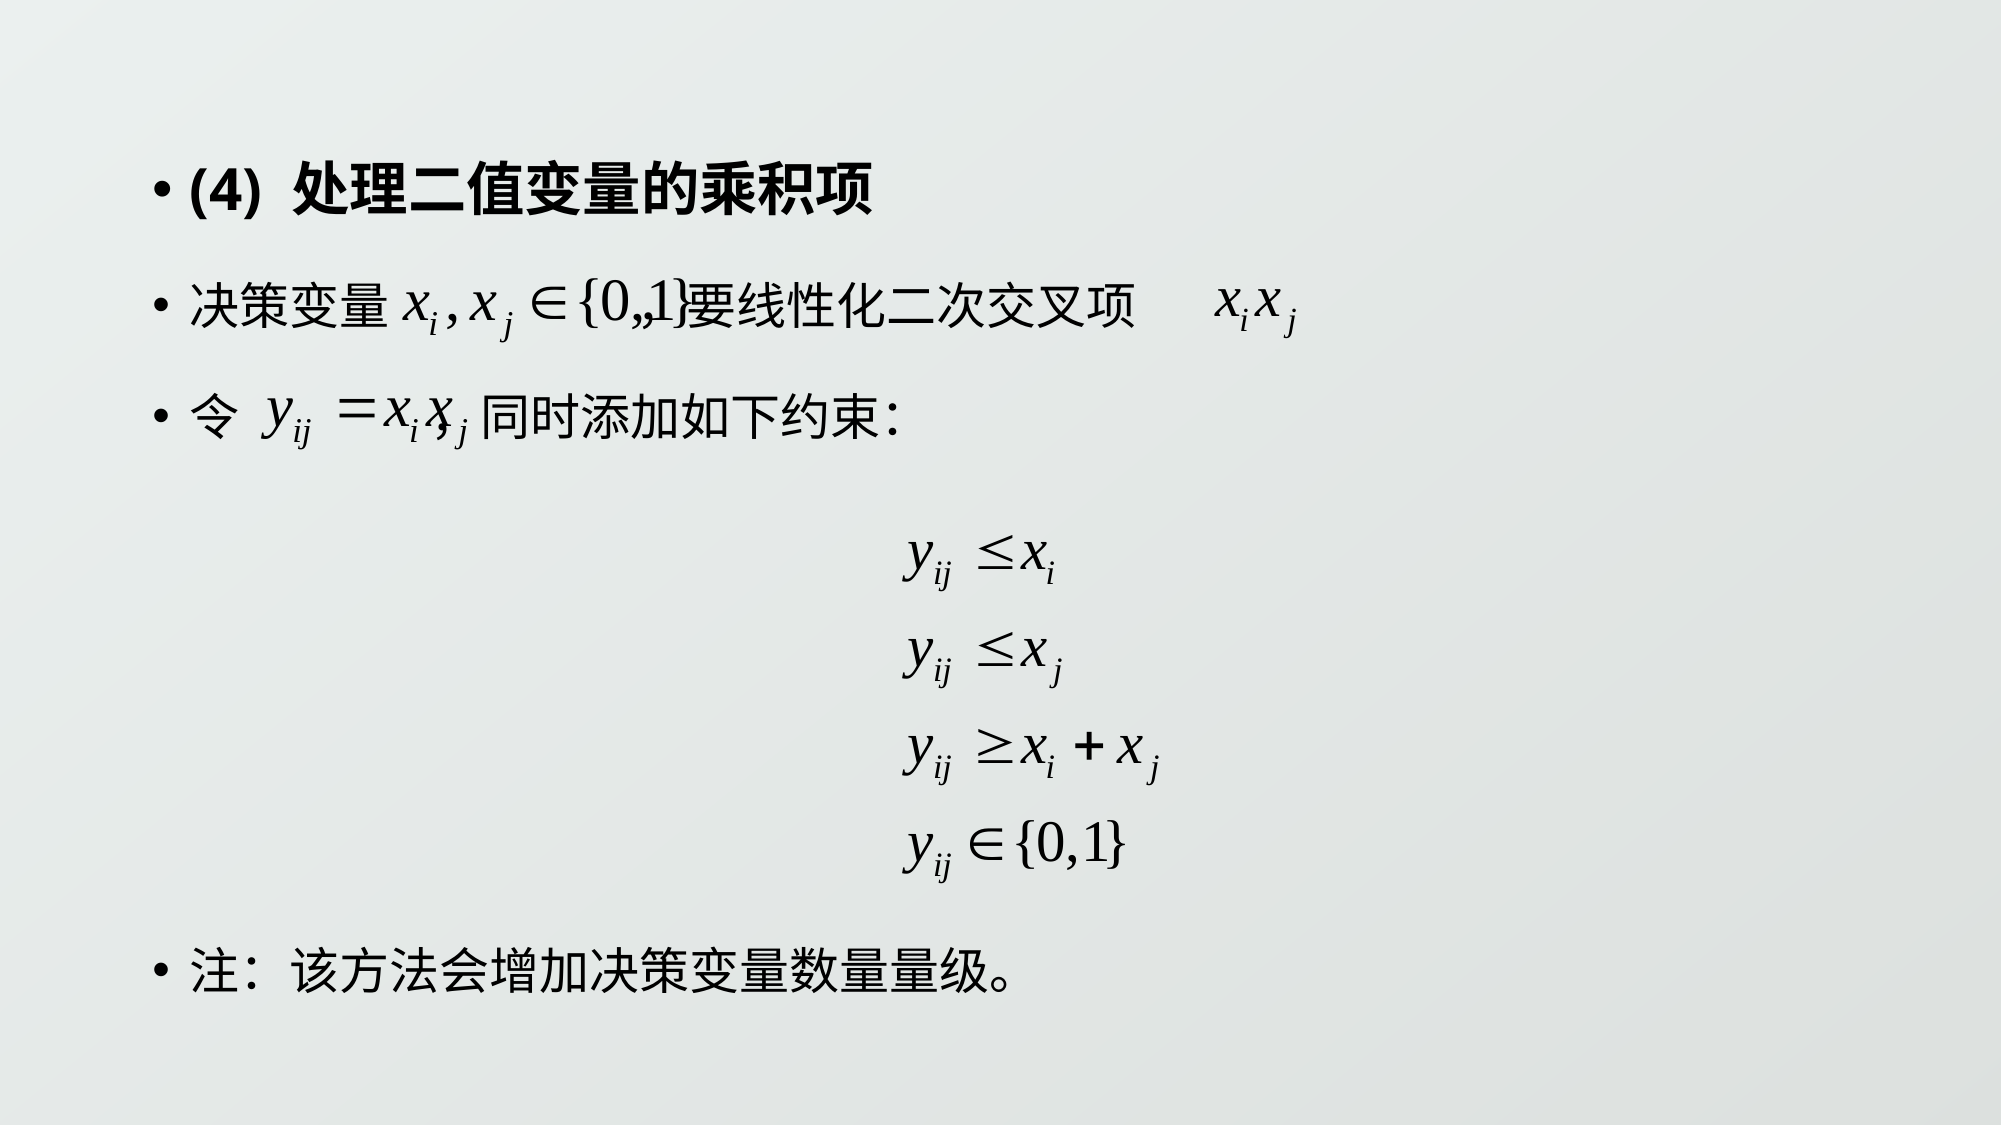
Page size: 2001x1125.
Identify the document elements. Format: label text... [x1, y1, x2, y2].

picture [391, 259, 705, 355]
picture [1203, 258, 1311, 351]
picture [251, 366, 479, 462]
list (4) 处理二值变量的乘积项 决策变量 ，要线性化二次交叉项 令 ，同时添加如下约束： 注：该方法会增加决策变量数量量级。 [137, 152, 1863, 1014]
picture [893, 511, 1178, 896]
